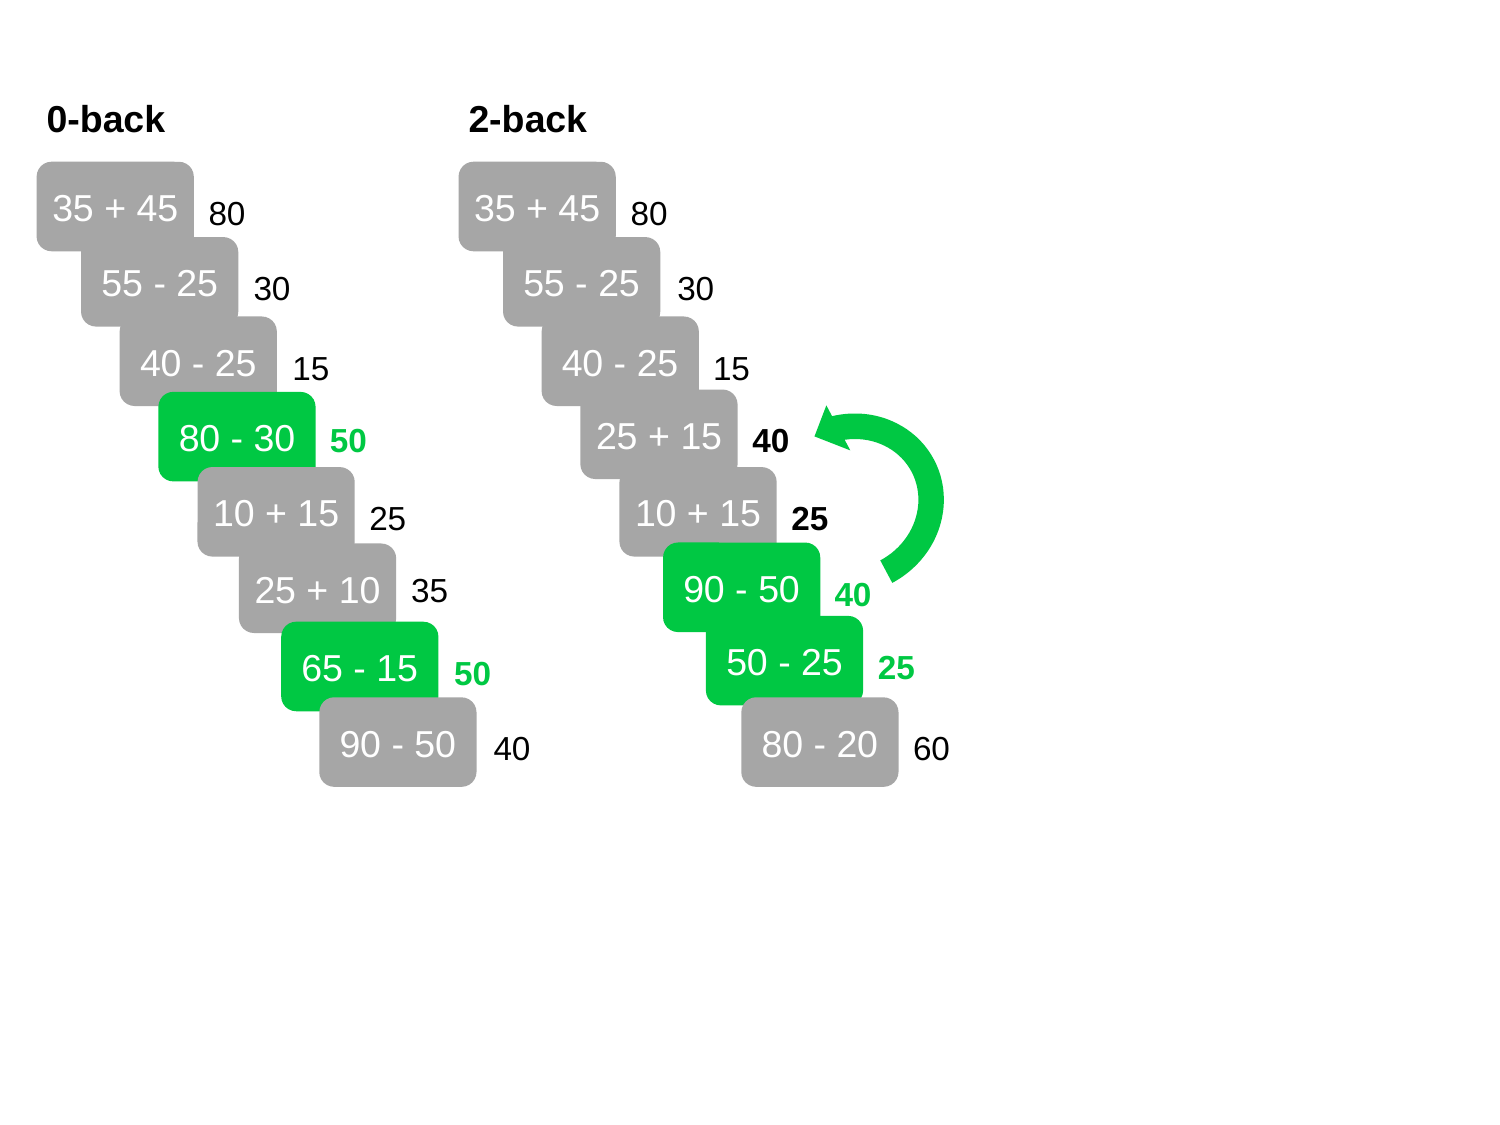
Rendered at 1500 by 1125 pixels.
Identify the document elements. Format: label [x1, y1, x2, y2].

text_box [7, 72, 986, 788]
